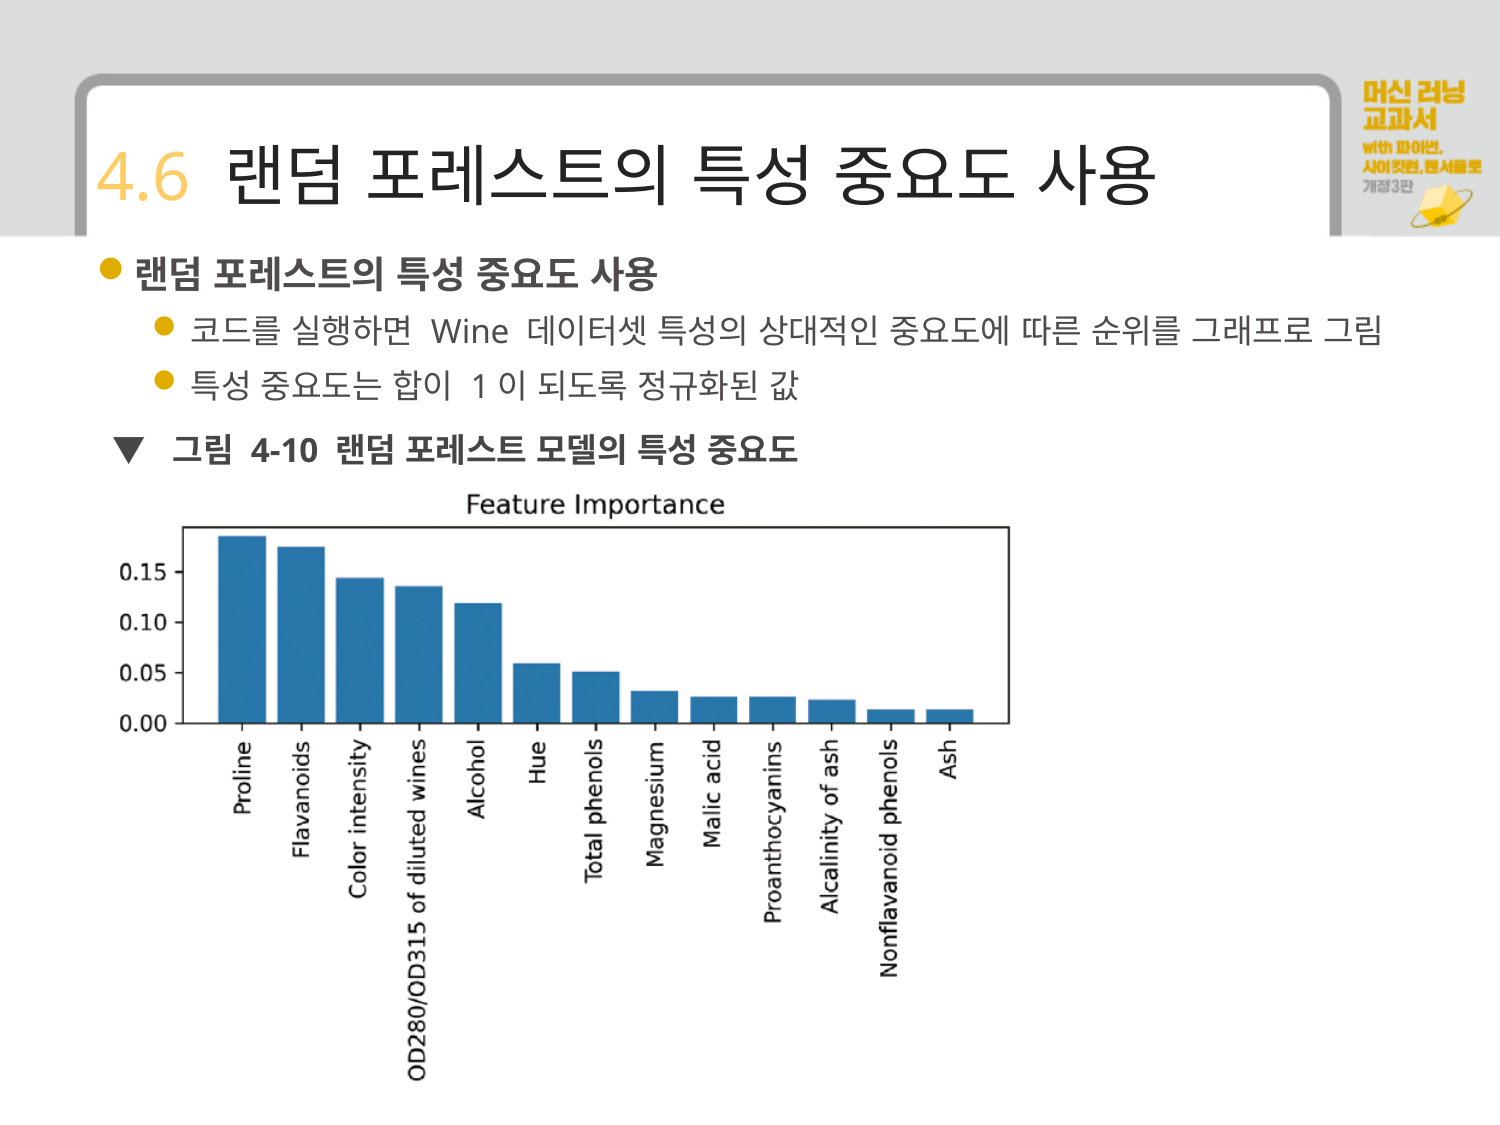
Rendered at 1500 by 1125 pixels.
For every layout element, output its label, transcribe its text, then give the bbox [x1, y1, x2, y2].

picture [0, 0, 1500, 1125]
list 랜덤 포레스트의 특성 중요도 사용 코드를 실행하면 Wine 데이터셋 특성의 상대적인 중요도에 따른 순위를 그래프로 그림 특성 중요도는 합이 1이 되도록 정규화된 값 [81, 239, 1440, 1054]
title 4.6 랜덤 포레스트의 특성 중요도 사용 [81, 90, 1412, 222]
text_box ▼ 그림 4-10 랜덤 포레스트 모델의 특성 중요도 [97, 421, 1424, 487]
